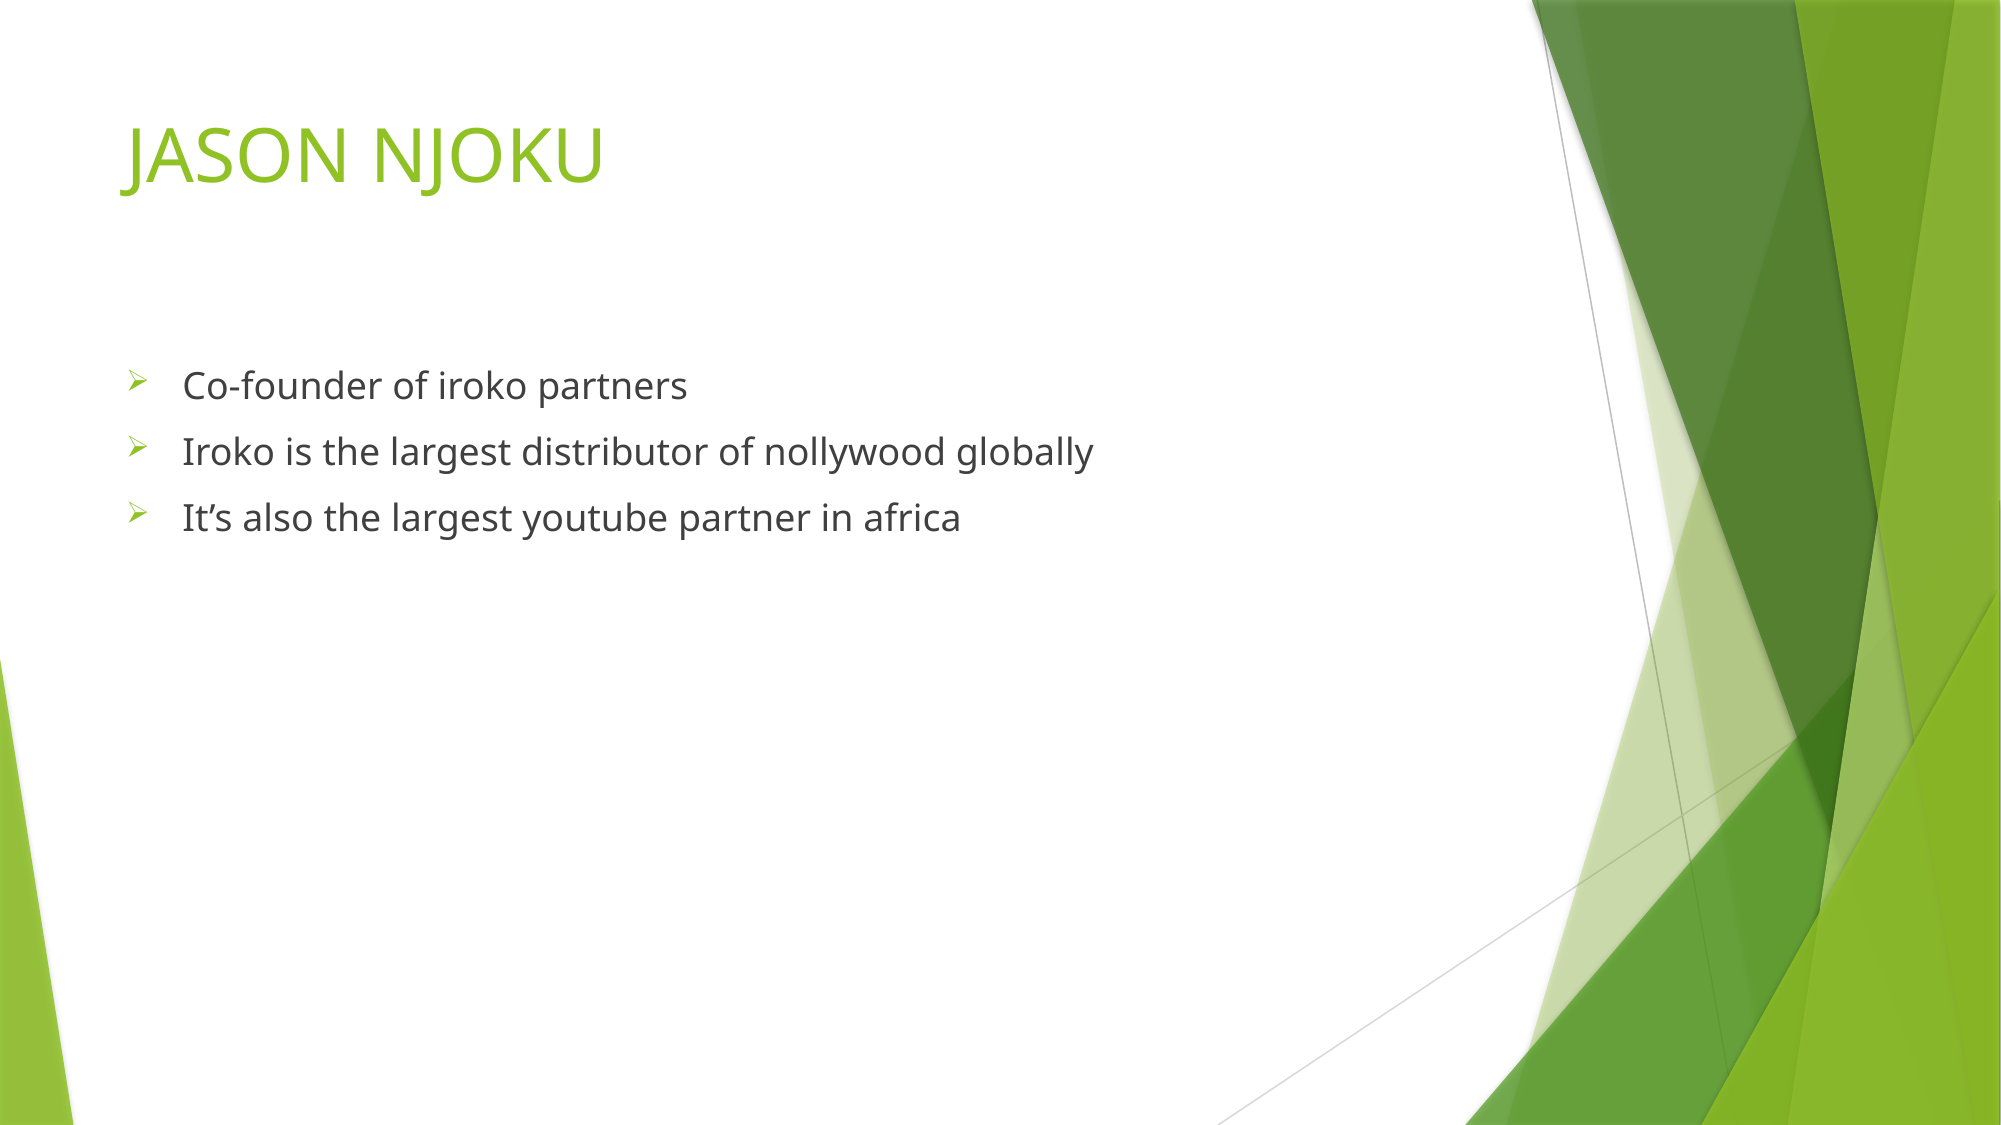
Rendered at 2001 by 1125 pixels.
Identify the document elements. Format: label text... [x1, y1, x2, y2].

title JASON NJOKU [111, 99, 1522, 317]
list Co-founder of iroko partners Iroko is the largest distributor of nollywood globally It’s also the largest youtube partner in africa [111, 354, 1522, 992]
